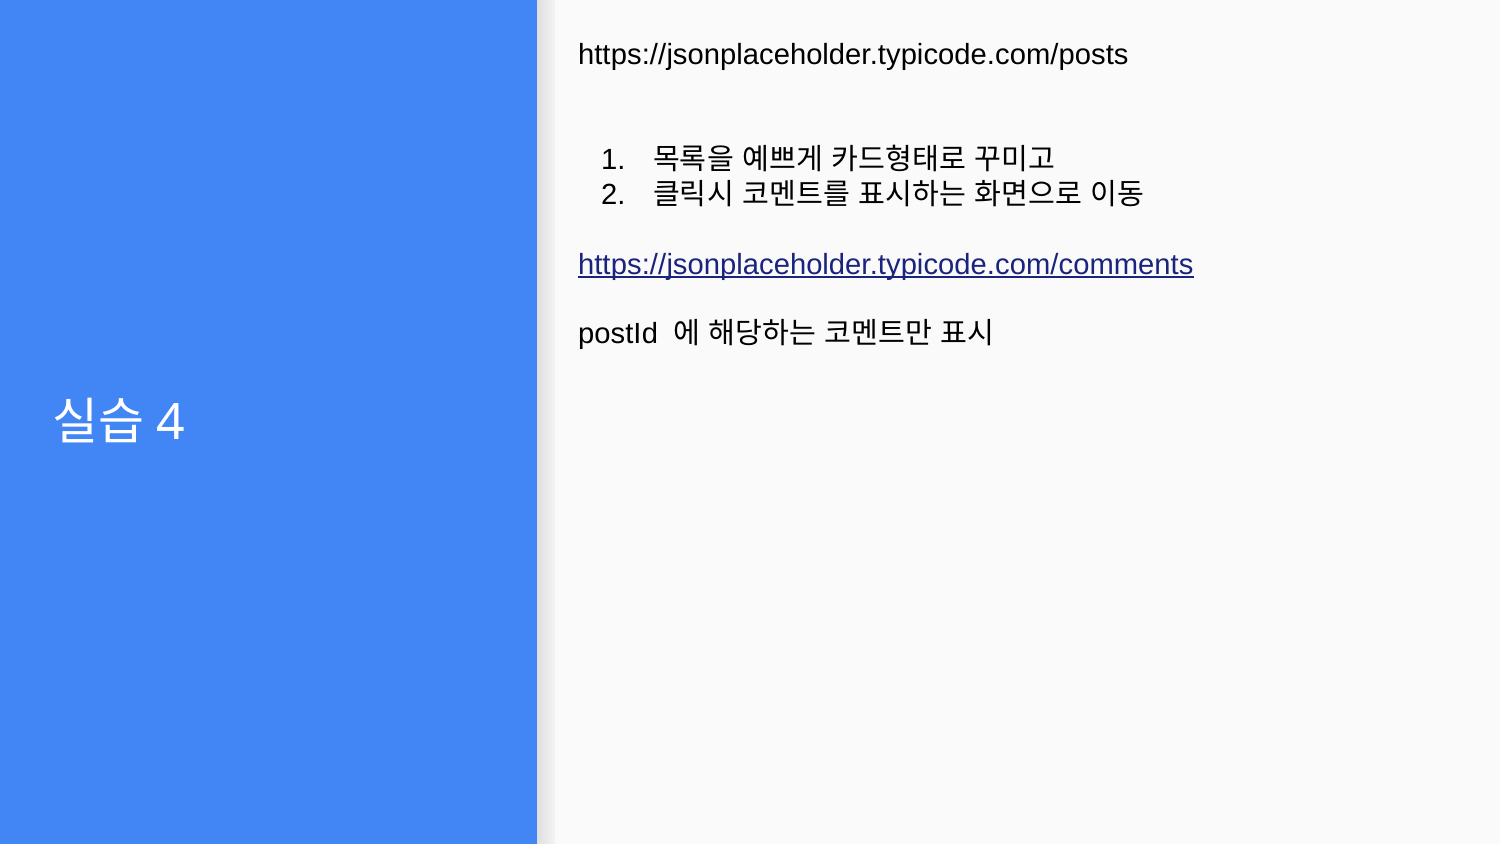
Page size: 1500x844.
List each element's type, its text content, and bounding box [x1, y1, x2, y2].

text_box https://jsonplaceholder.typicode.com/posts 목록을 예쁘게 카드형태로 꾸미고 클릭시 코멘트를 표시하는 화면으로 이동 https://jsonplaceholder.typicode.com/comments postId 에 해당하는 코멘트만 표시 [563, 20, 1458, 365]
title 실습4 [37, 58, 498, 465]
